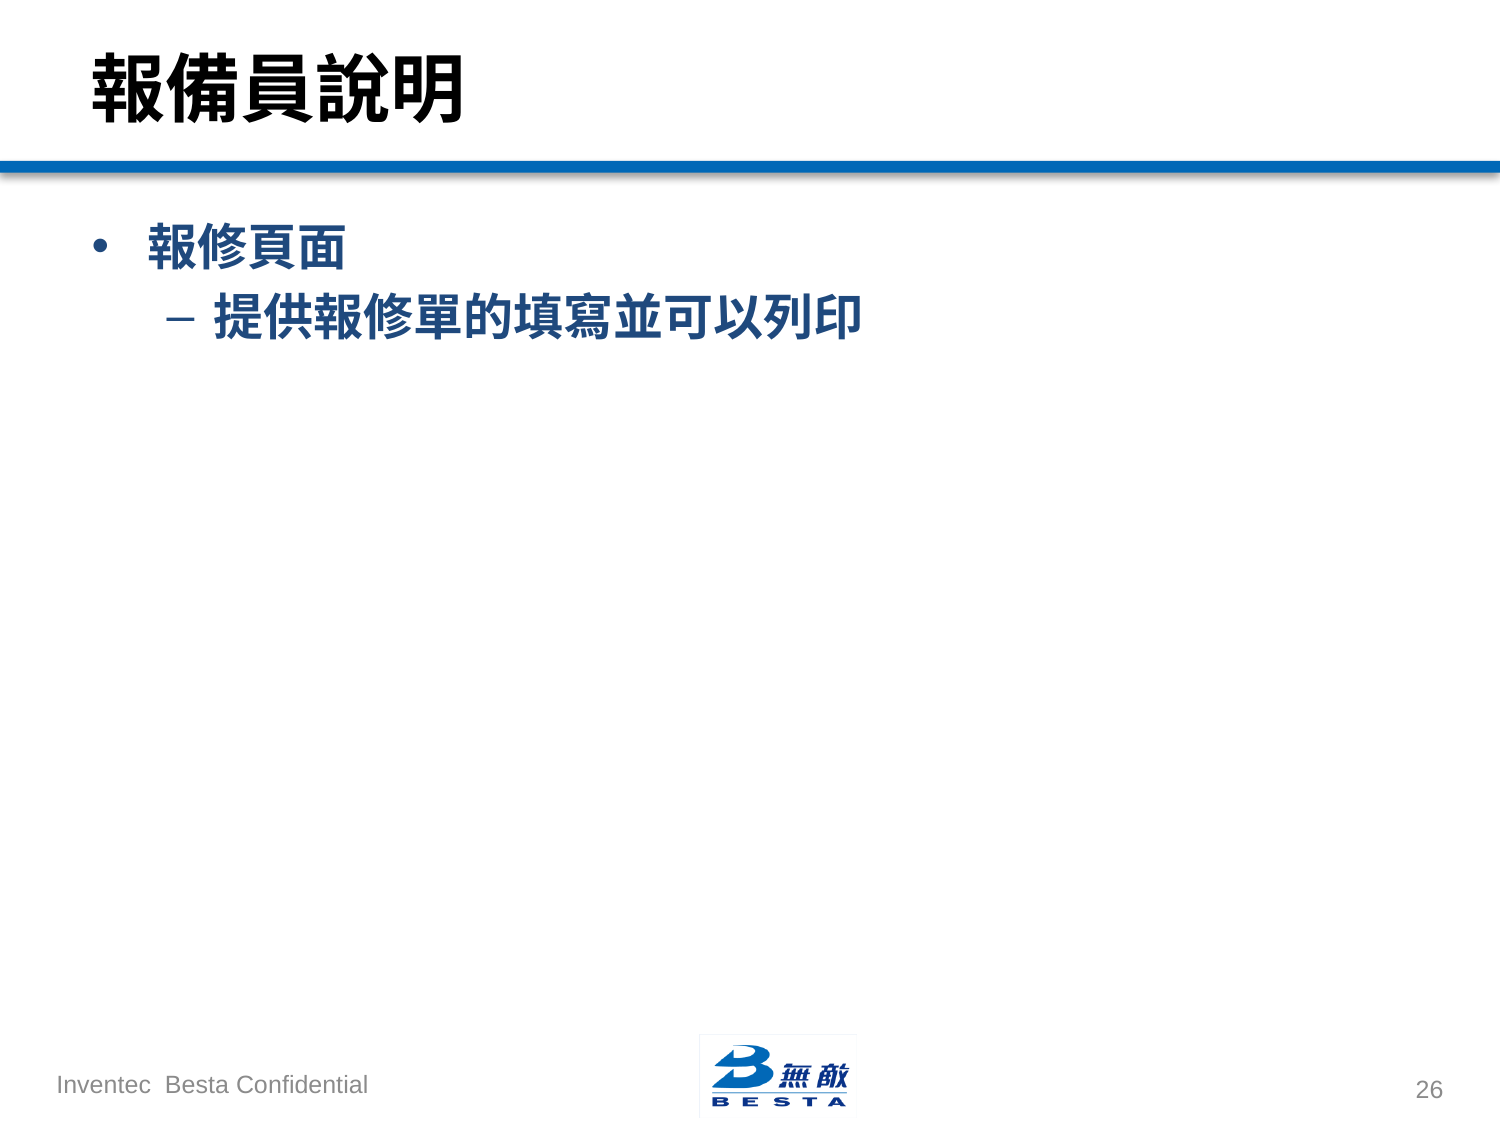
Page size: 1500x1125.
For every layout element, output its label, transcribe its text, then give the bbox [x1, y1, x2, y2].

picture [699, 1034, 857, 1118]
list 報修頁面 提供報修單的填寫並可以列印 [76, 208, 1427, 951]
title 報備員說明 [75, 19, 1425, 155]
footer Inventec Besta Confidential [0, 1053, 432, 1114]
